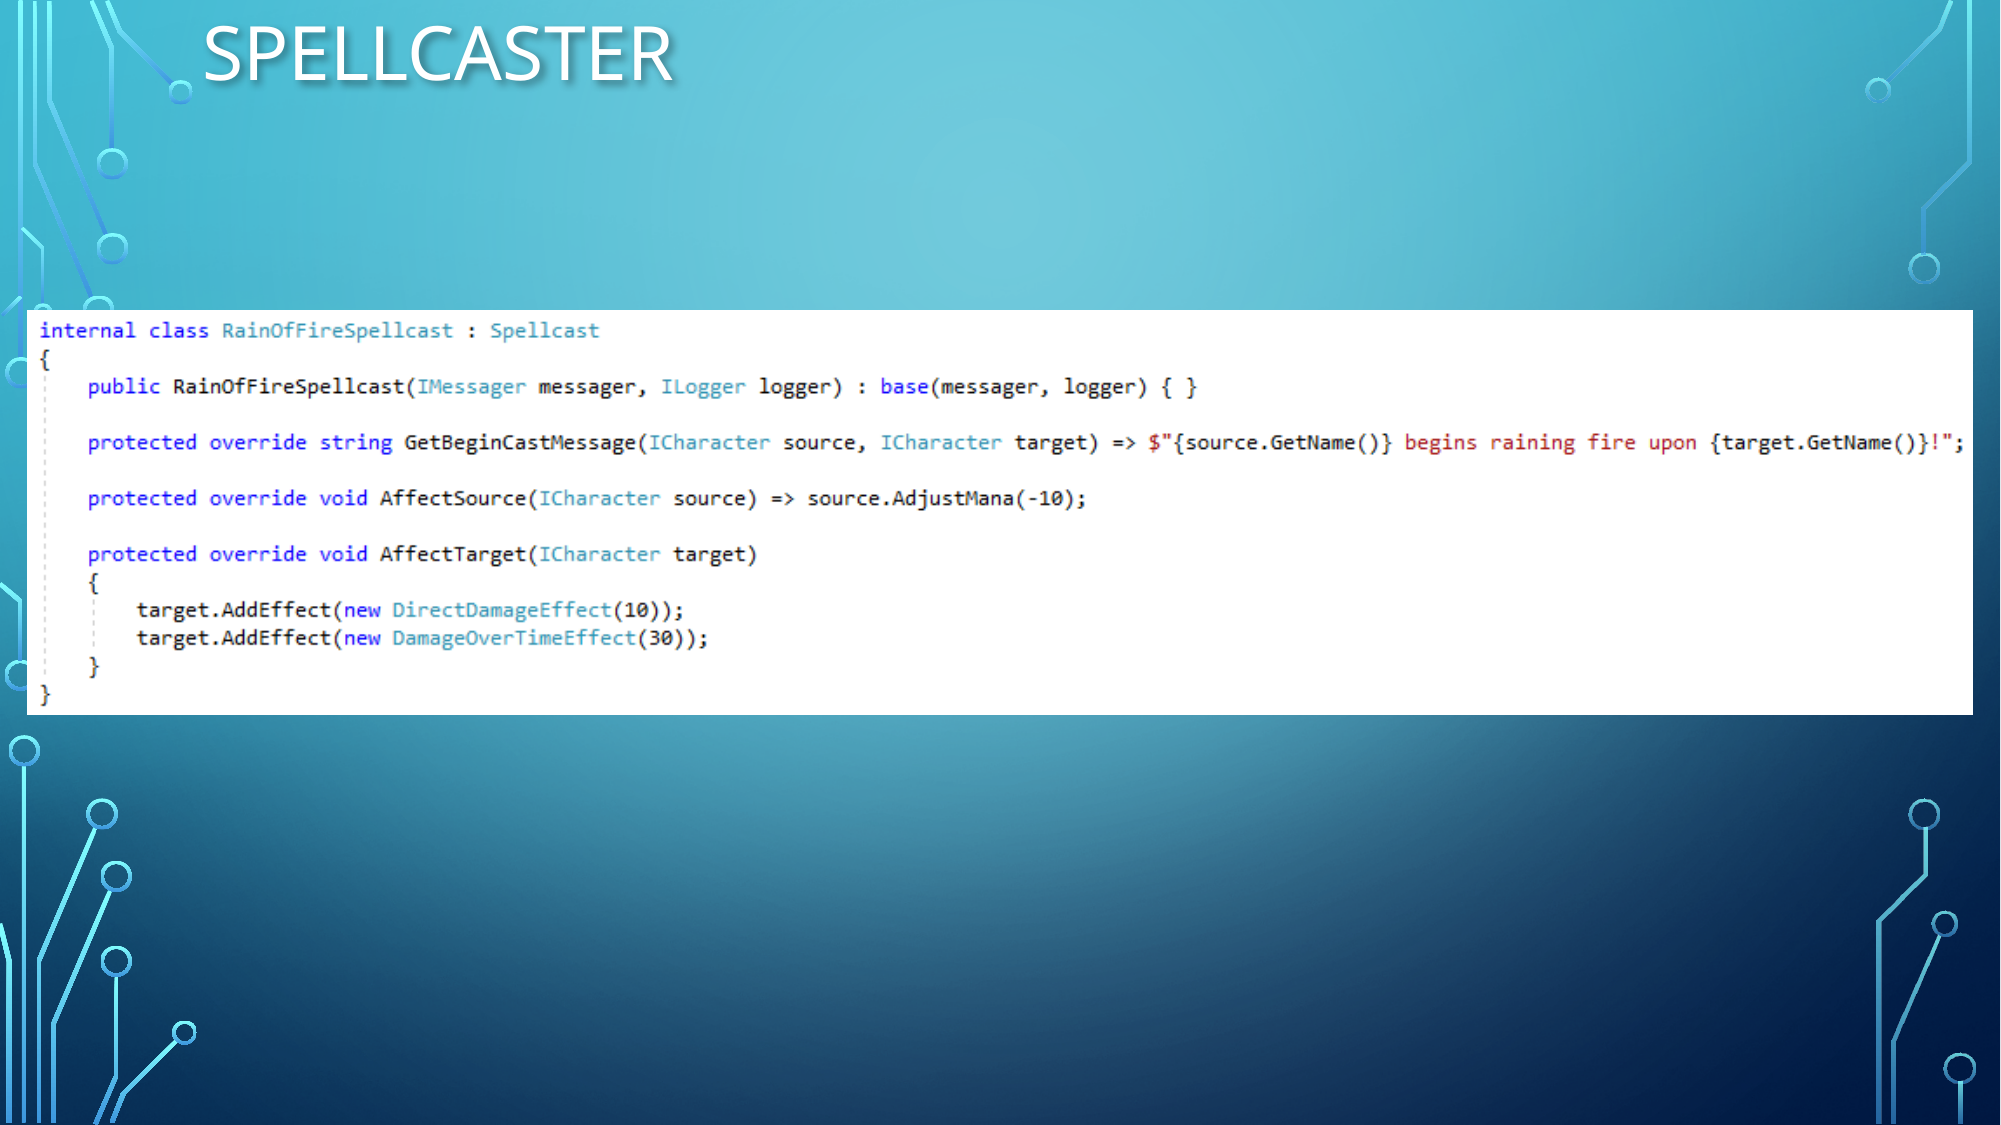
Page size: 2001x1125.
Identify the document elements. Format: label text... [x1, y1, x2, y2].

title Spellcaster [187, 0, 1813, 112]
picture [27, 310, 1973, 715]
